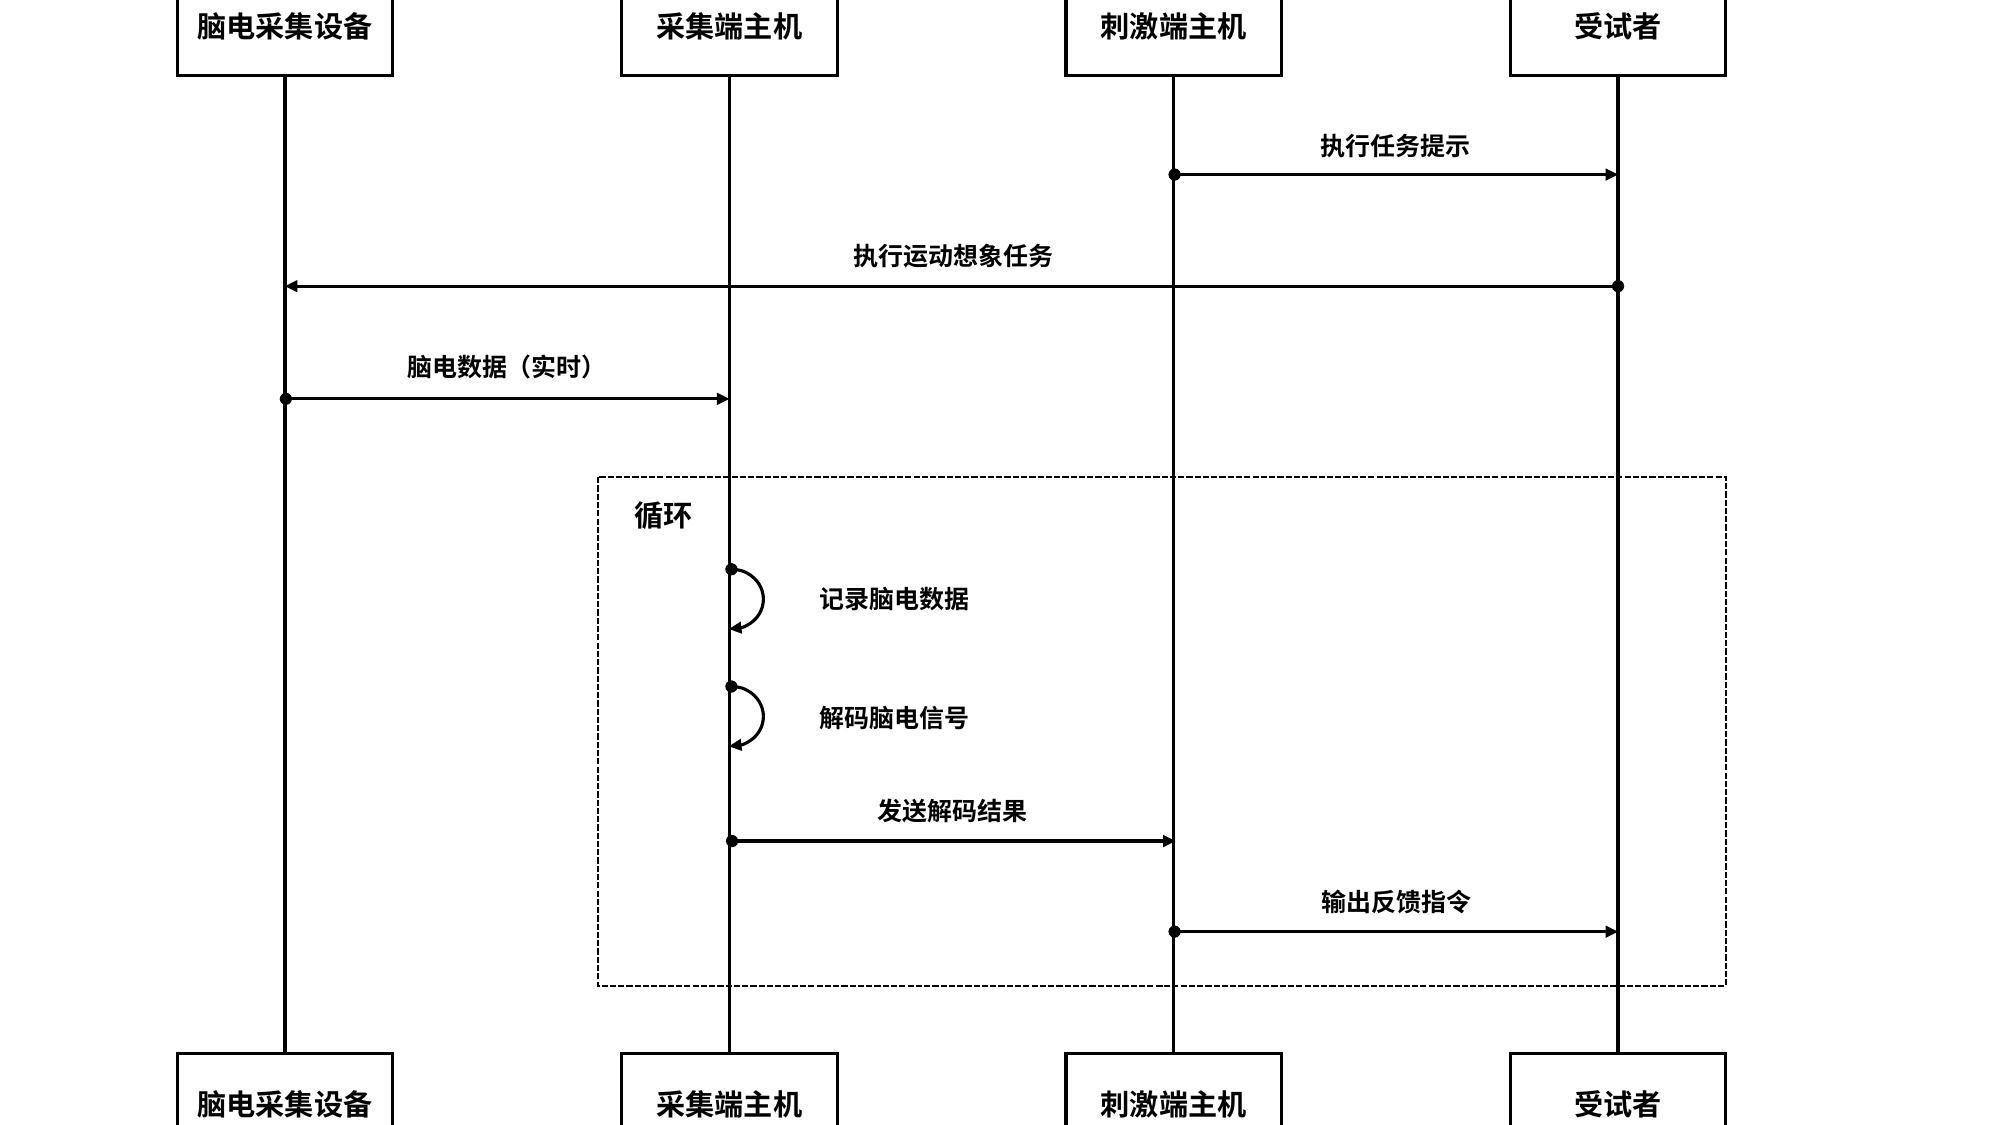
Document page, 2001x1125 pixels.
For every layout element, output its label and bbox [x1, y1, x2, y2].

text_box [177, 0, 1726, 1125]
